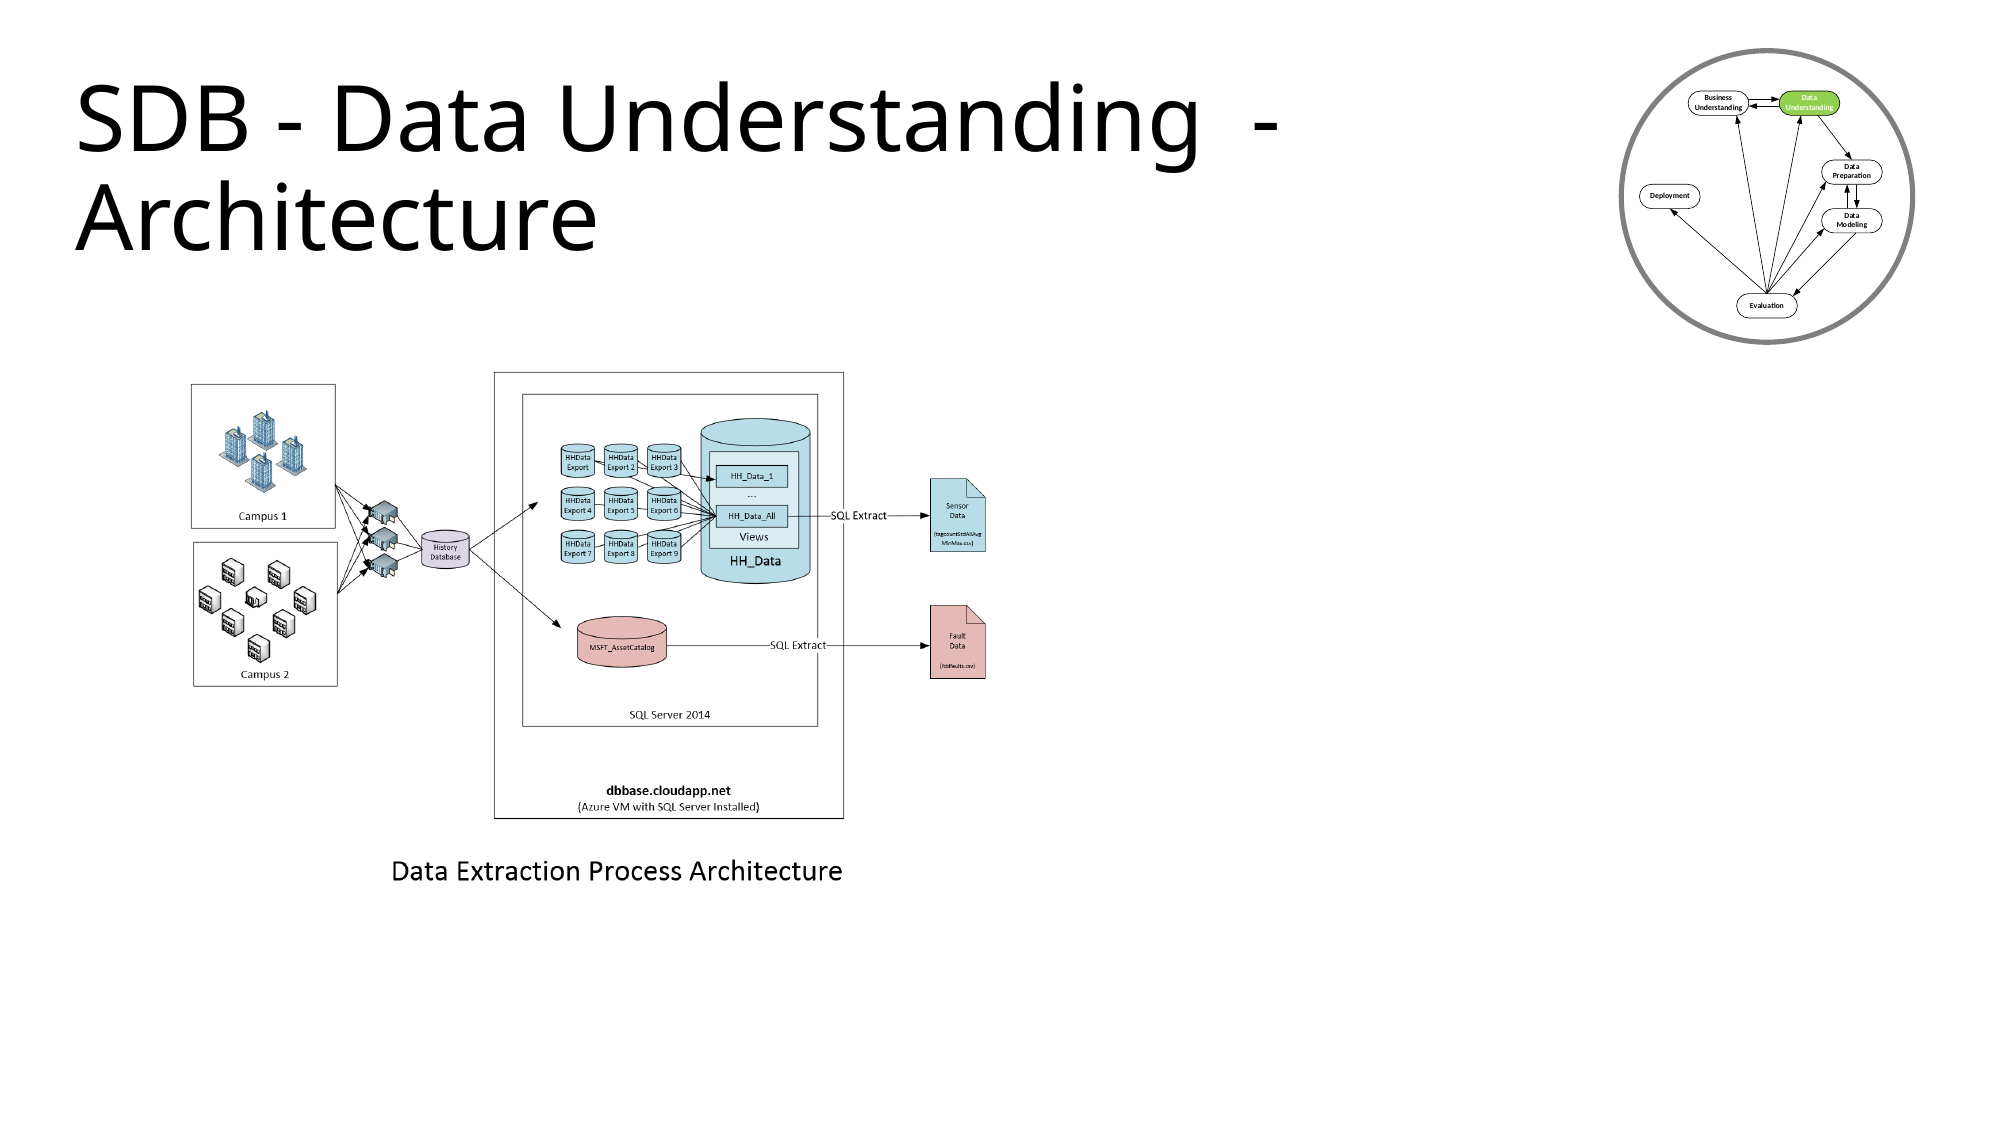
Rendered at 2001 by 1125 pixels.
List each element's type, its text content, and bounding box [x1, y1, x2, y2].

picture [1617, 47, 1916, 345]
title SDB - Data Understanding - Architecture [60, 62, 1617, 281]
picture [116, 344, 1076, 906]
